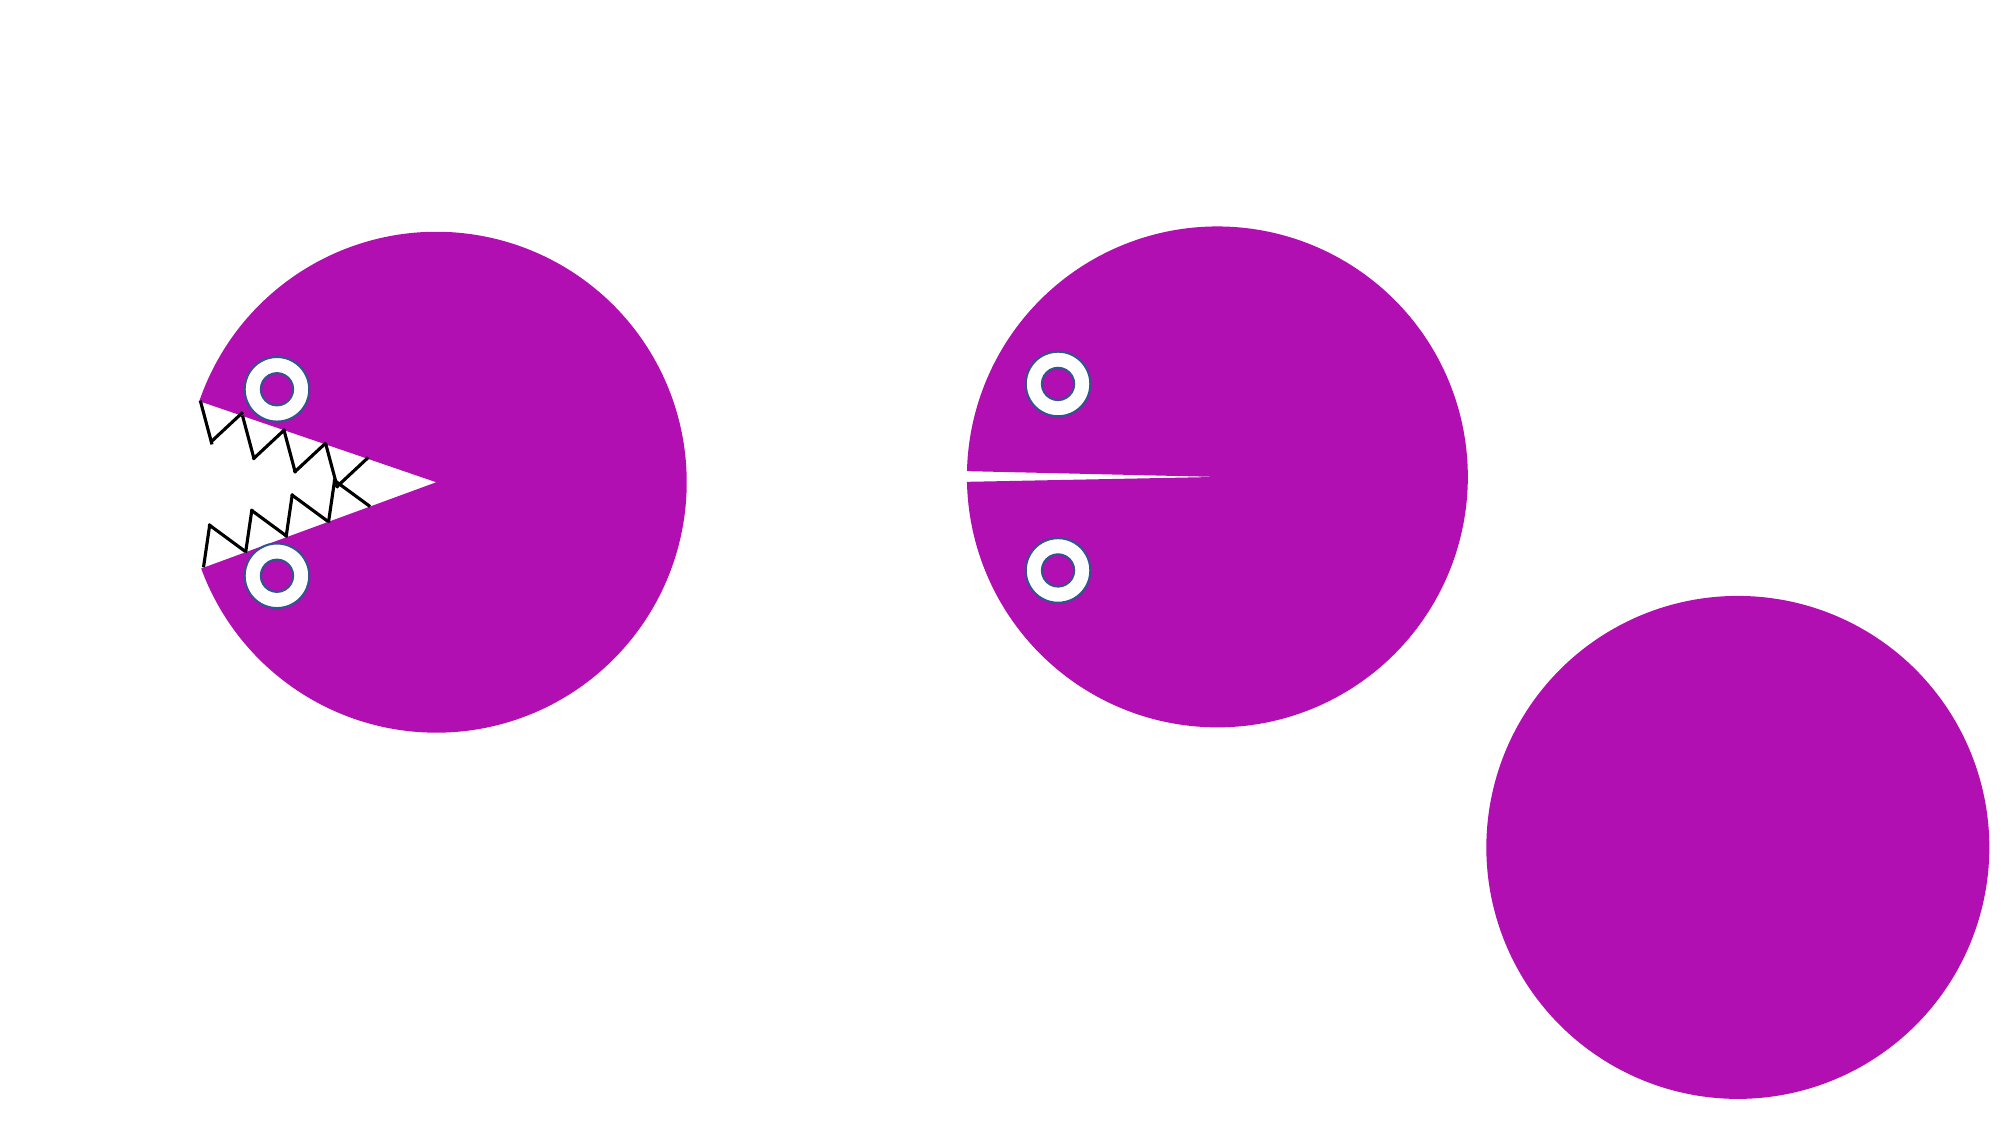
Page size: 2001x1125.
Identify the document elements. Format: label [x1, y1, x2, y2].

text_box [1487, 596, 1989, 1098]
text_box [185, 231, 687, 733]
text_box [966, 226, 1468, 728]
